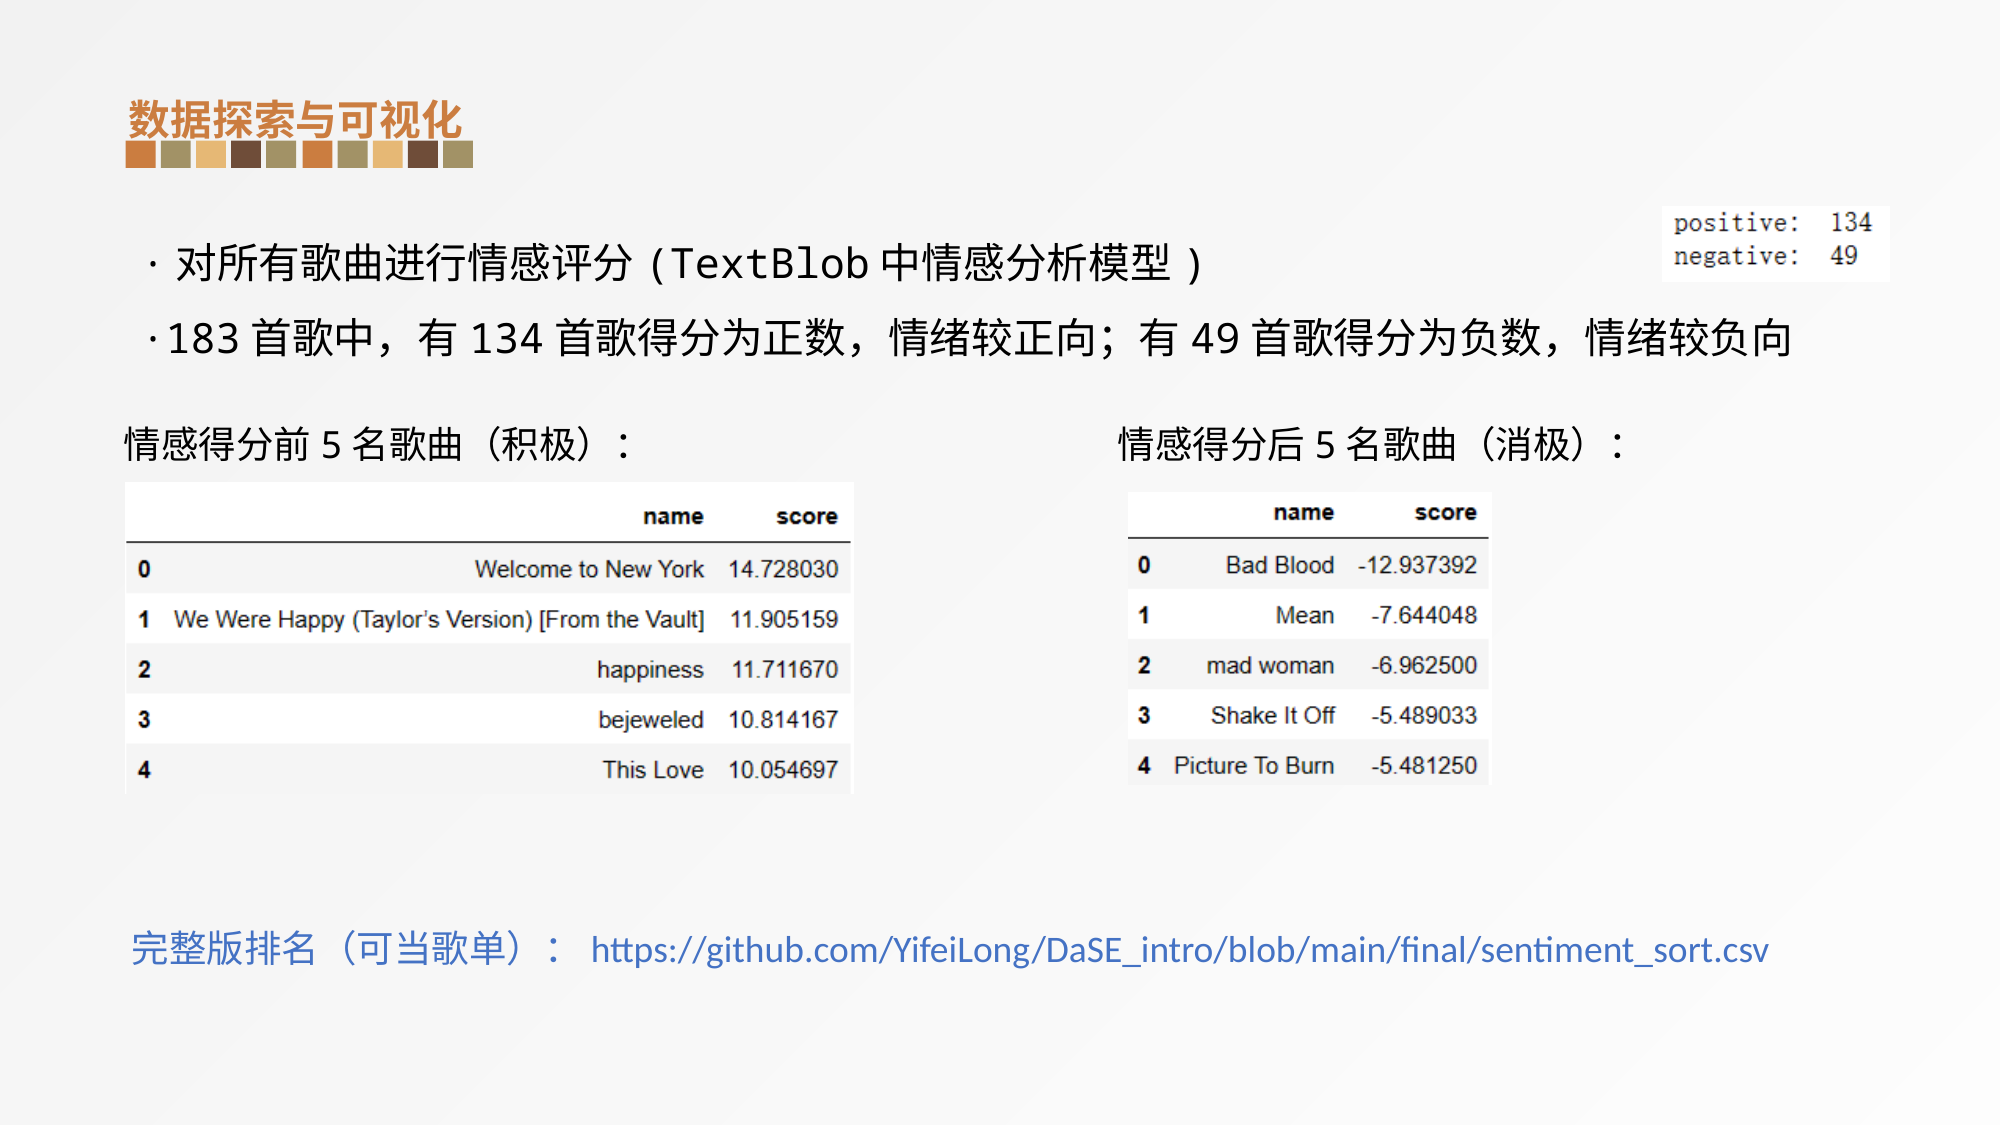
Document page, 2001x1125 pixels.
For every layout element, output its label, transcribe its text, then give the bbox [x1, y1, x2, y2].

picture [1662, 206, 1890, 282]
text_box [125, 140, 474, 168]
text_box 完整版排名（可当歌单）：https://github.com/YifeiLong/DaSE_intro/blob/main/final/sentiment_sort.csv [117, 917, 1786, 978]
text_box 情感得分后5名歌曲（消极）： [1103, 413, 1661, 474]
text_box 数据探索与可视化 [114, 61, 478, 152]
picture [1128, 492, 1492, 785]
text_box 情感得分前5名歌曲（积极）： [109, 413, 667, 474]
text_box ·对所有歌曲进行情感评分(TextBlob中情感分析模型) ·183首歌中，有134首歌得分为正数，情绪较正向；有49首歌得分为负数，情绪较负向 [125, 204, 1913, 370]
picture [125, 482, 854, 794]
